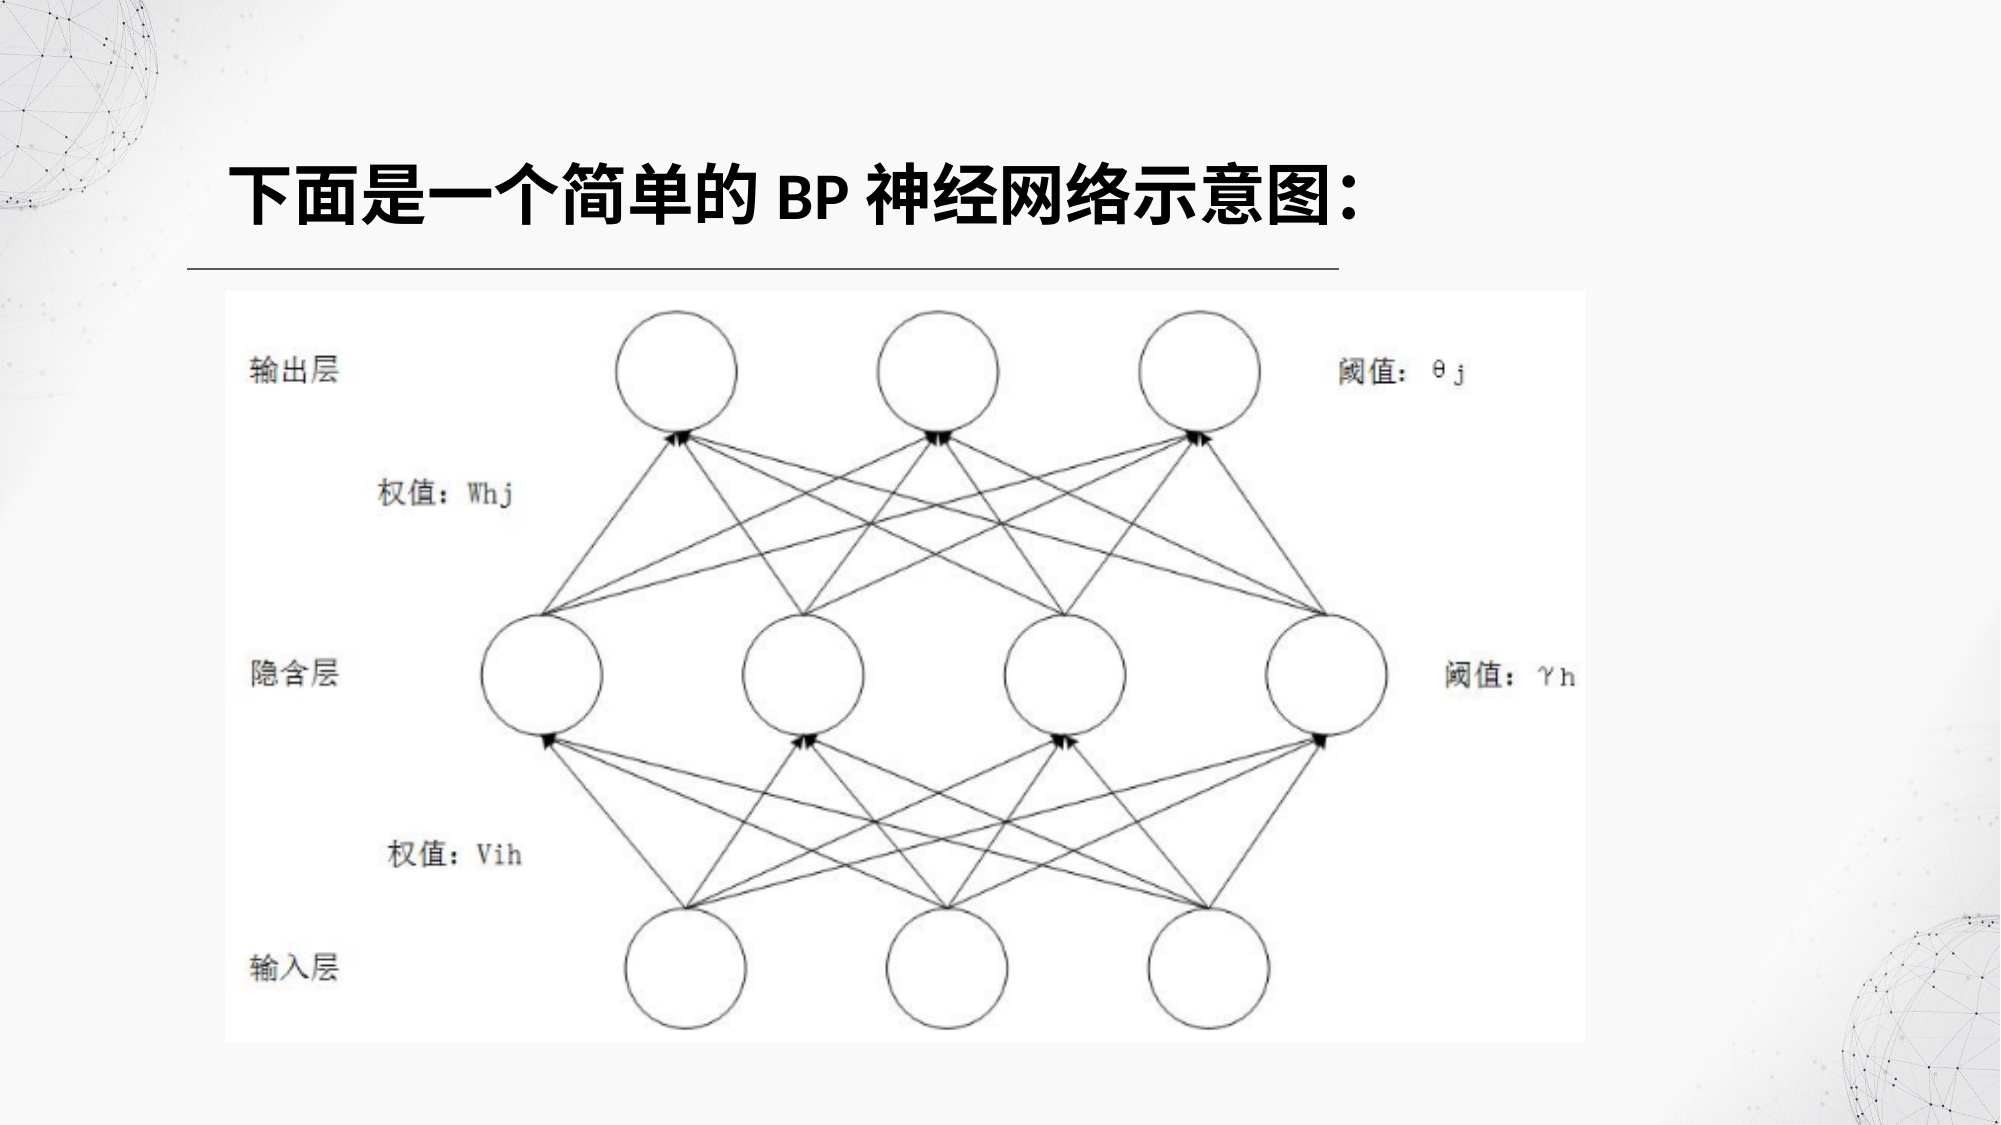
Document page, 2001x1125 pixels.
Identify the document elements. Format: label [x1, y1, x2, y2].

picture [0, 0, 2000, 1125]
text_box [187, 147, 1663, 269]
